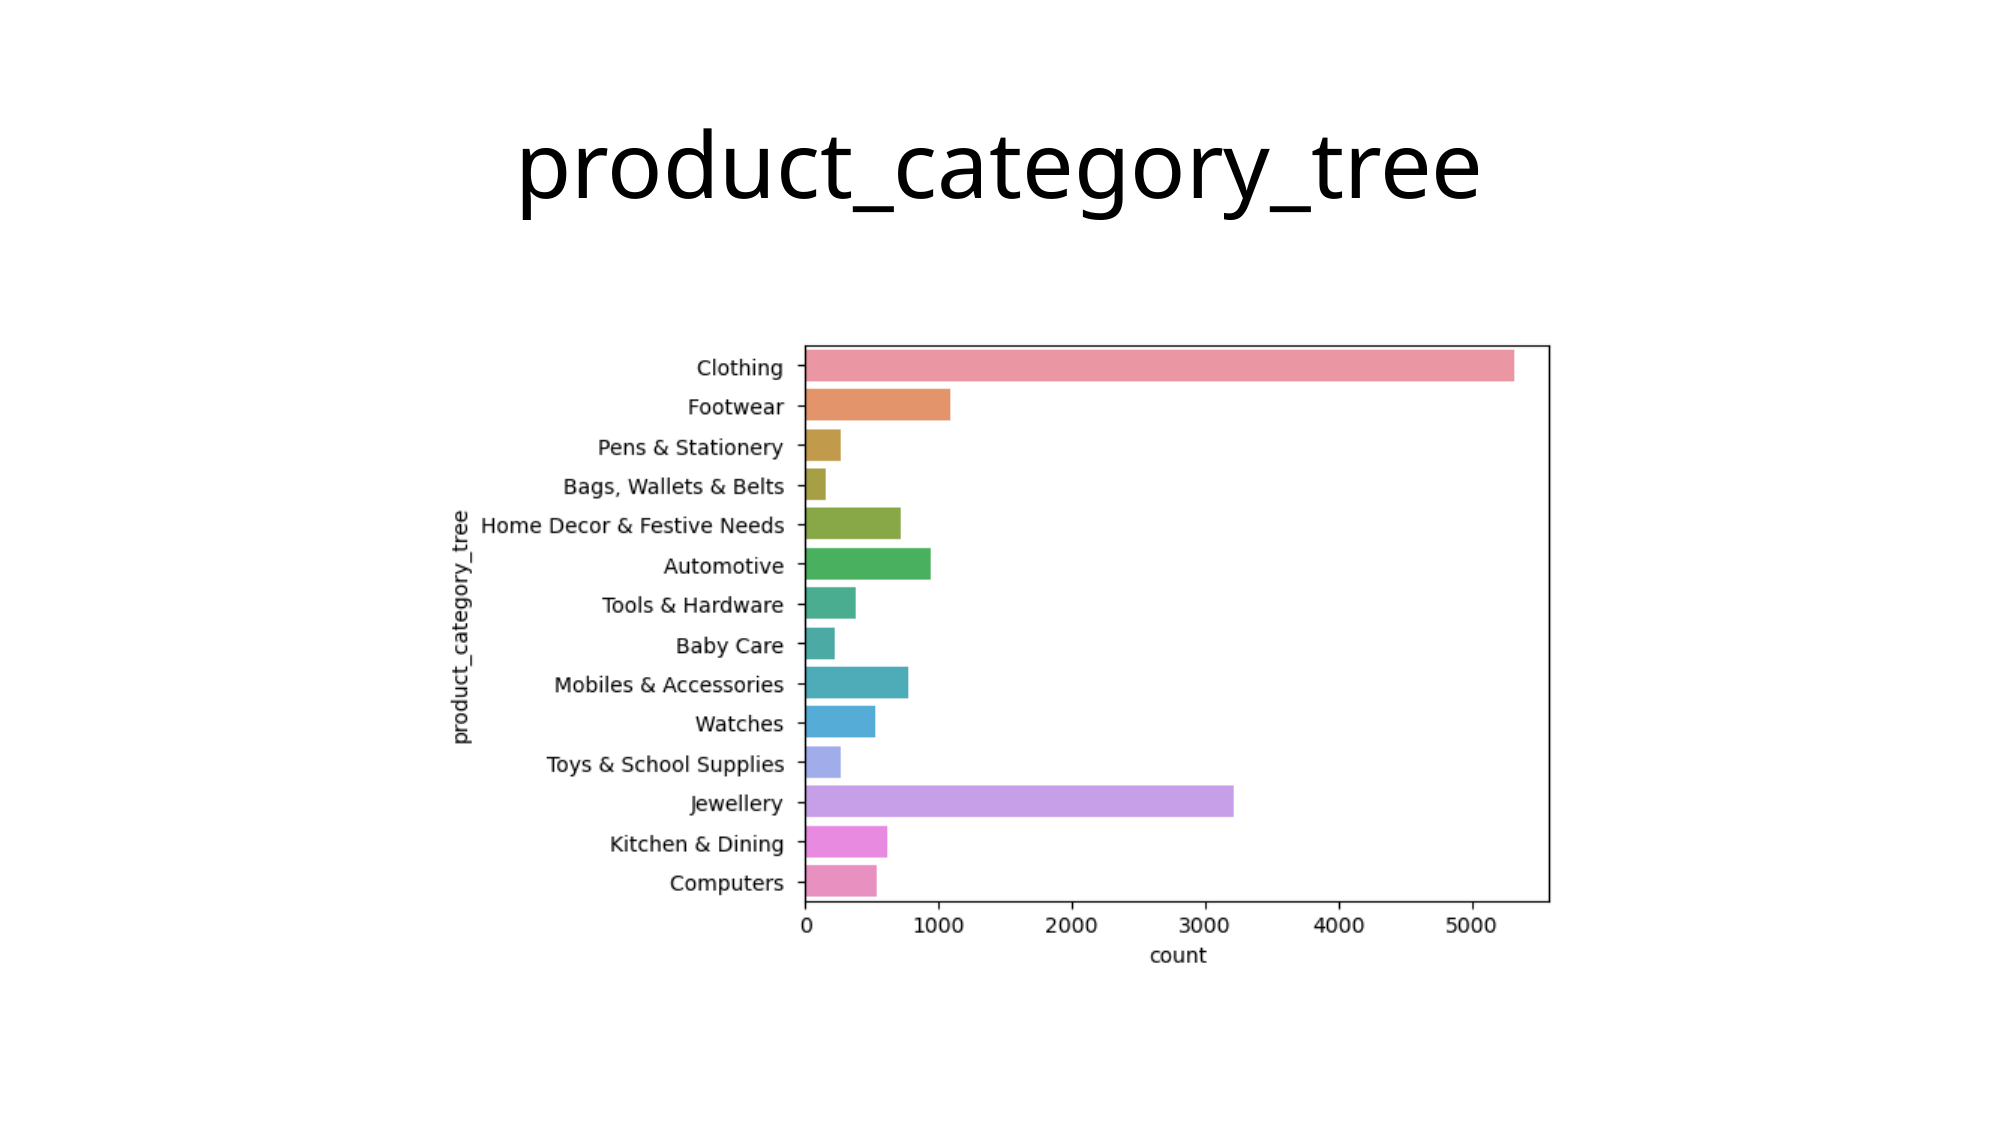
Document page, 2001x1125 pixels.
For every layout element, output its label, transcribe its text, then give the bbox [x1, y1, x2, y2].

title product_category_tree [137, 59, 1863, 278]
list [435, 332, 1564, 981]
